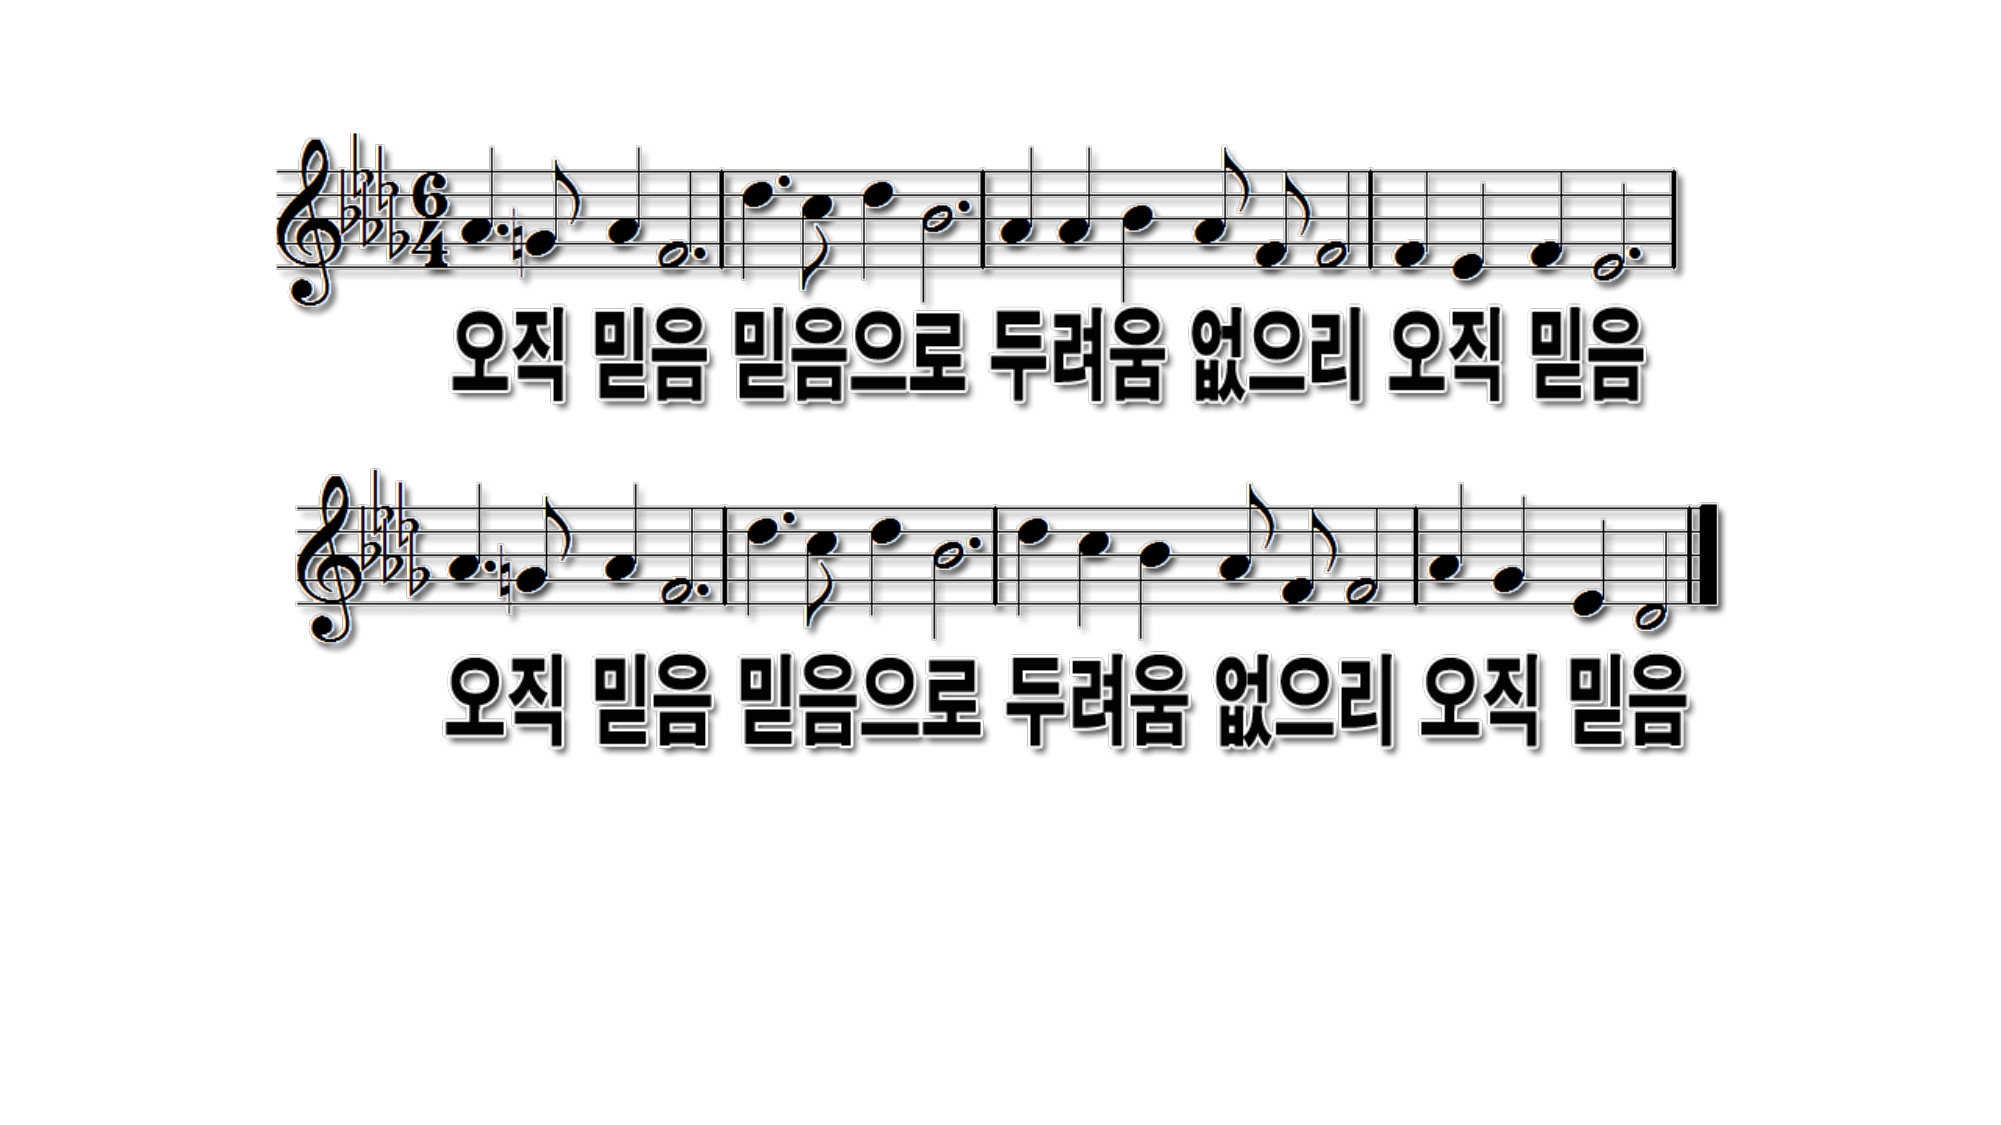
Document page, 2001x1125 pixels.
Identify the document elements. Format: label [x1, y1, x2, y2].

picture [249, 0, 1750, 835]
